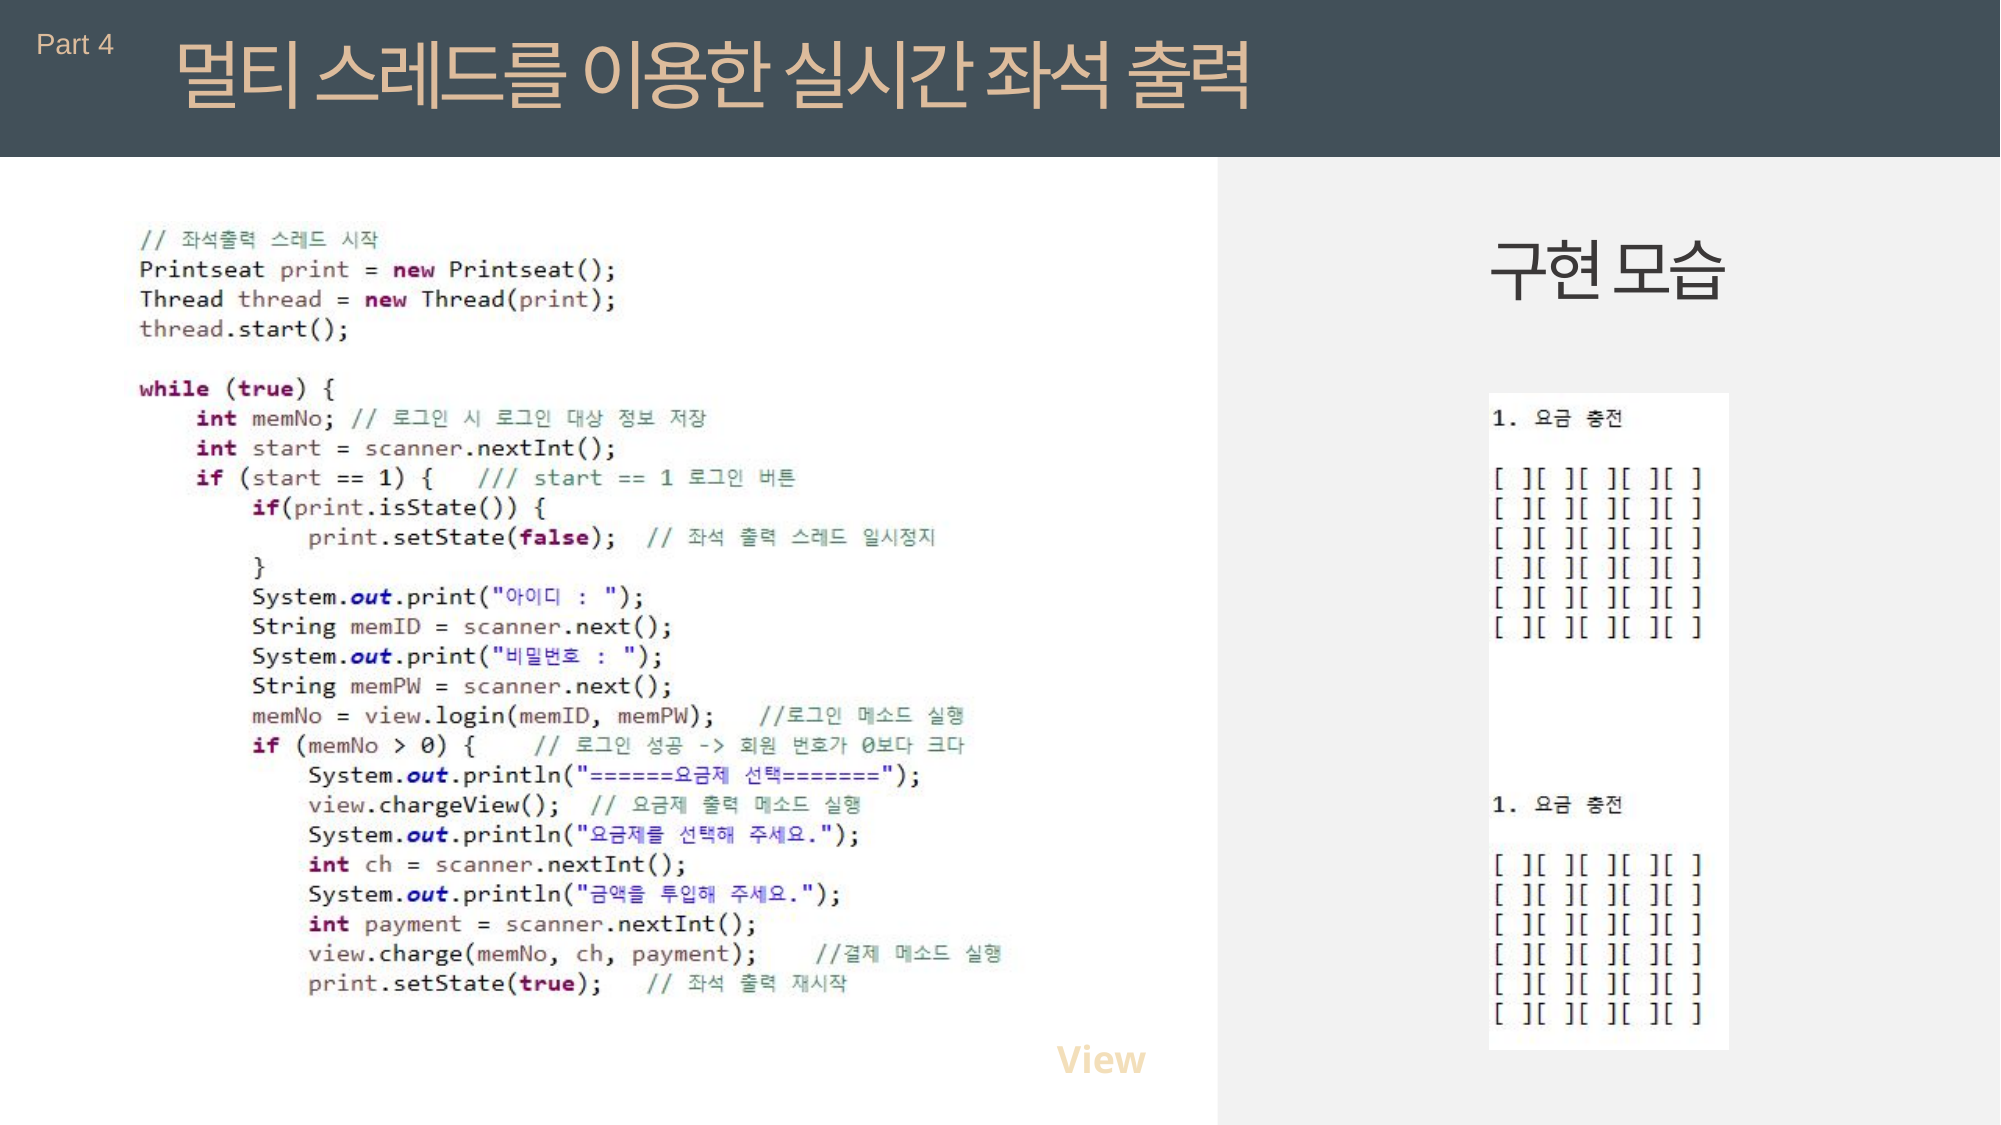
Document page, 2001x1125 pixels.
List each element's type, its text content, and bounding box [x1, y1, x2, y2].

text_box 구현 모습 [1474, 221, 1744, 317]
text_box [0, 0, 2000, 158]
text_box View [1042, 1028, 1162, 1089]
text_box 멀티 스레드를 이용한 실시간 좌석 출력 [158, 20, 1401, 126]
text_box [1217, 158, 2000, 1125]
picture [1489, 393, 1729, 1050]
picture [124, 221, 1043, 1002]
text_box Part 4 [21, 18, 130, 68]
